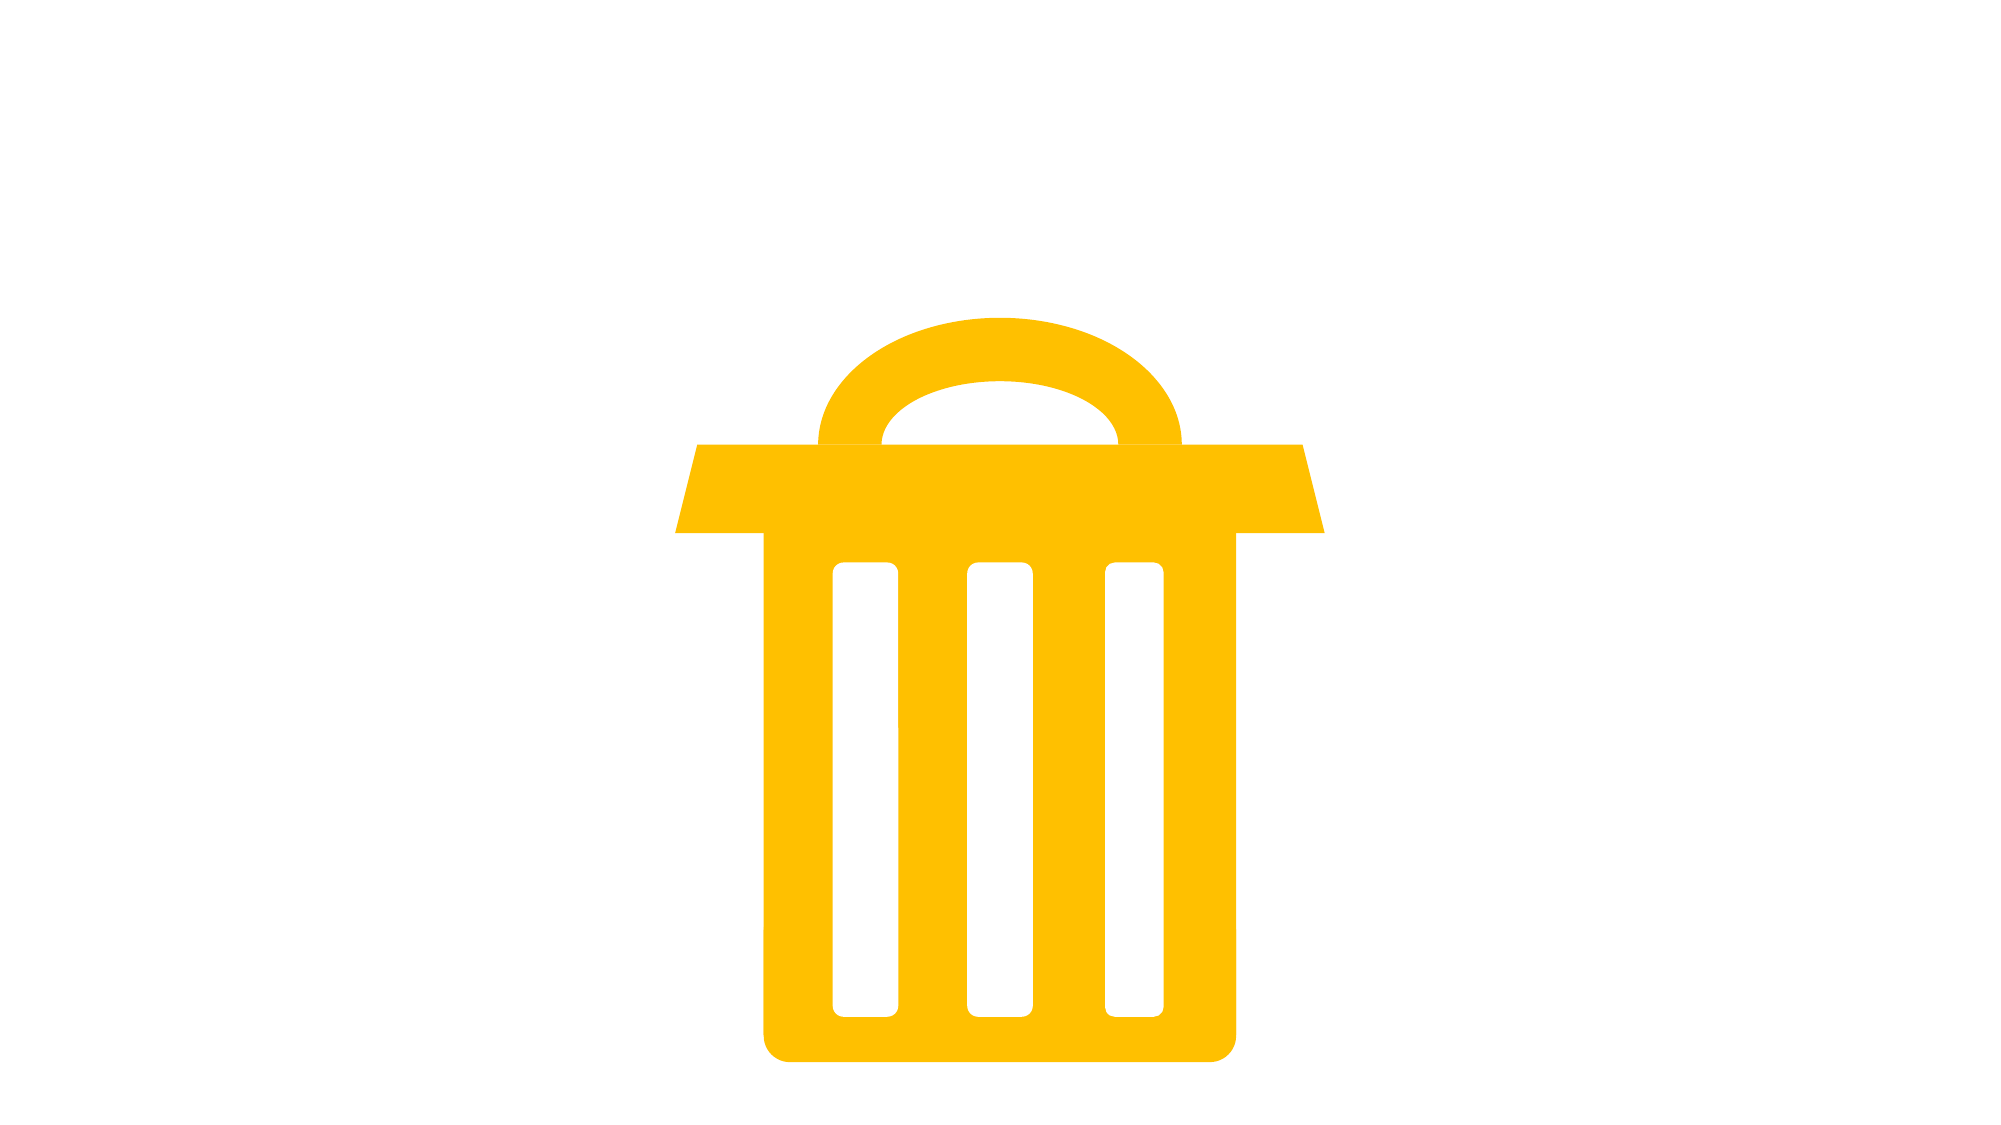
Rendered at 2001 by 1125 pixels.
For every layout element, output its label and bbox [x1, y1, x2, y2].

text_box [673, 443, 1327, 535]
text_box [966, 561, 1034, 1018]
text_box [763, 535, 1237, 922]
text_box [831, 561, 900, 1018]
text_box [1104, 561, 1165, 1018]
text_box [762, 903, 1238, 1064]
text_box [817, 316, 1183, 446]
